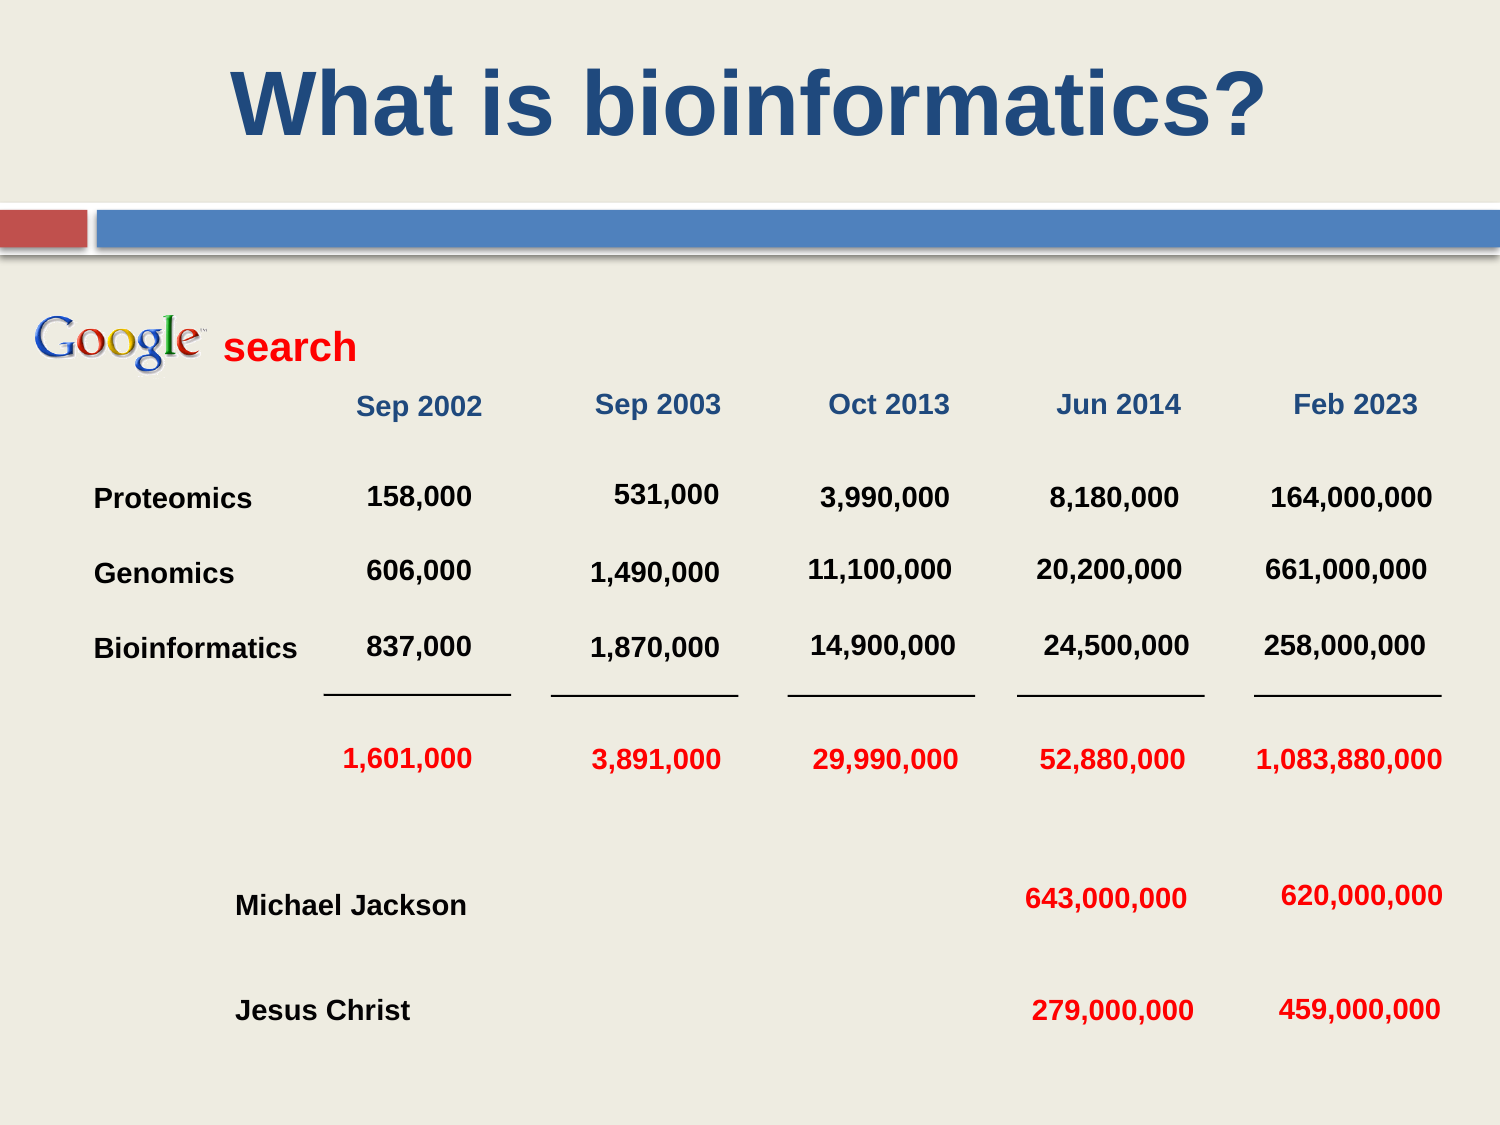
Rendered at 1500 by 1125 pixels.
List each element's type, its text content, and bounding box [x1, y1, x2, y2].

text_box What is bioinformatics? [0, 39, 1500, 159]
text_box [220, 871, 1240, 929]
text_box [284, 379, 518, 783]
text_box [1222, 377, 1461, 785]
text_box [976, 377, 1221, 785]
text_box search [211, 312, 373, 377]
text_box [220, 984, 1237, 1036]
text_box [529, 377, 748, 785]
text_box Proteomics [78, 471, 278, 522]
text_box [749, 377, 975, 785]
text_box Bioinformatics [78, 621, 278, 672]
picture [32, 309, 208, 380]
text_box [1243, 868, 1482, 1035]
text_box Genomics [78, 546, 278, 597]
